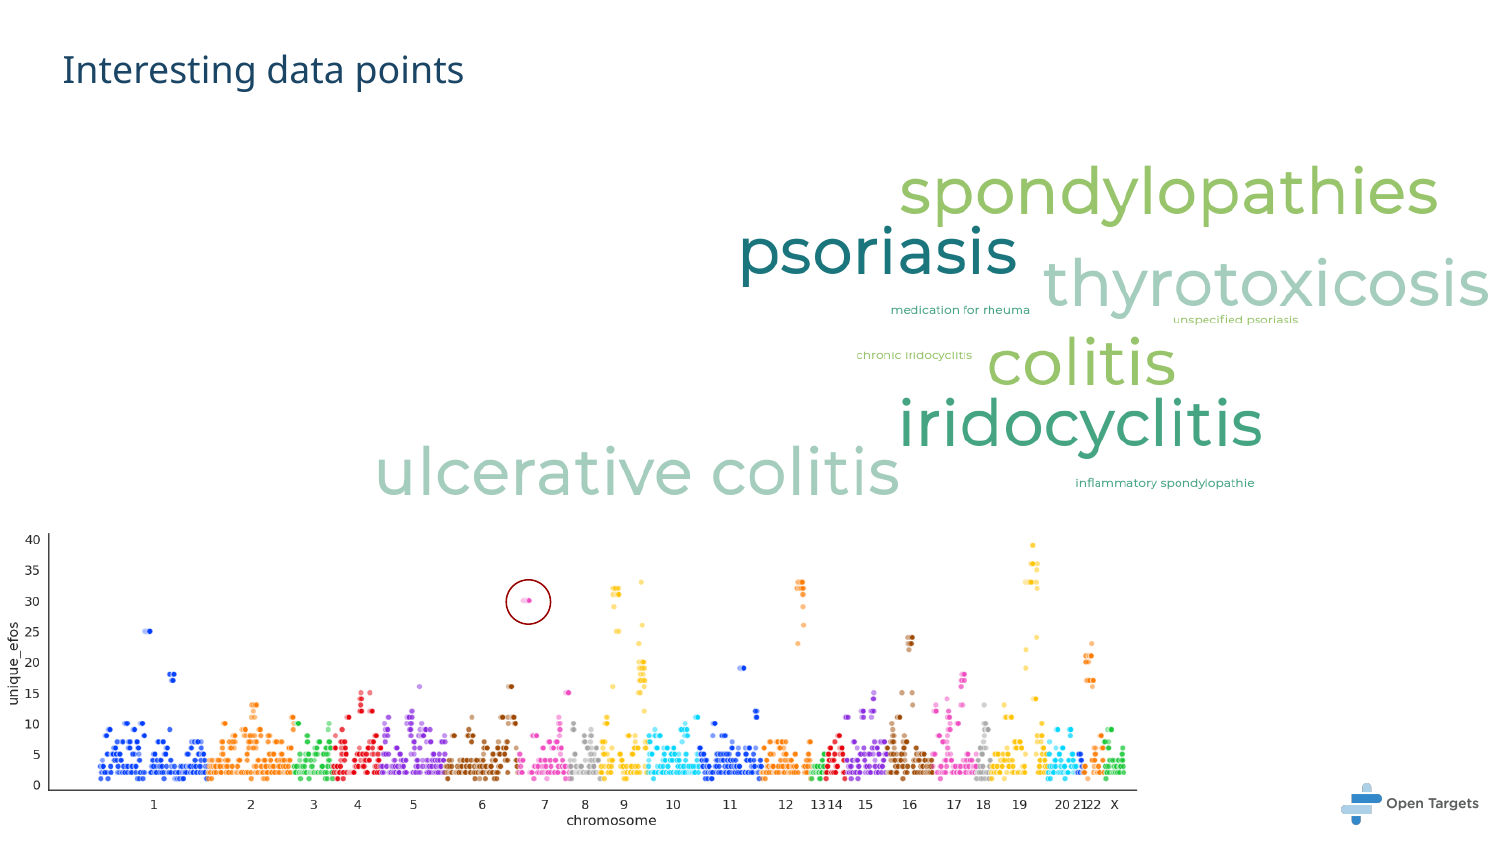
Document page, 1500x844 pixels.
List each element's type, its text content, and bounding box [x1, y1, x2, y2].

list Interesting data points [47, 18, 1032, 118]
picture [1341, 783, 1479, 825]
picture [0, 118, 1500, 834]
